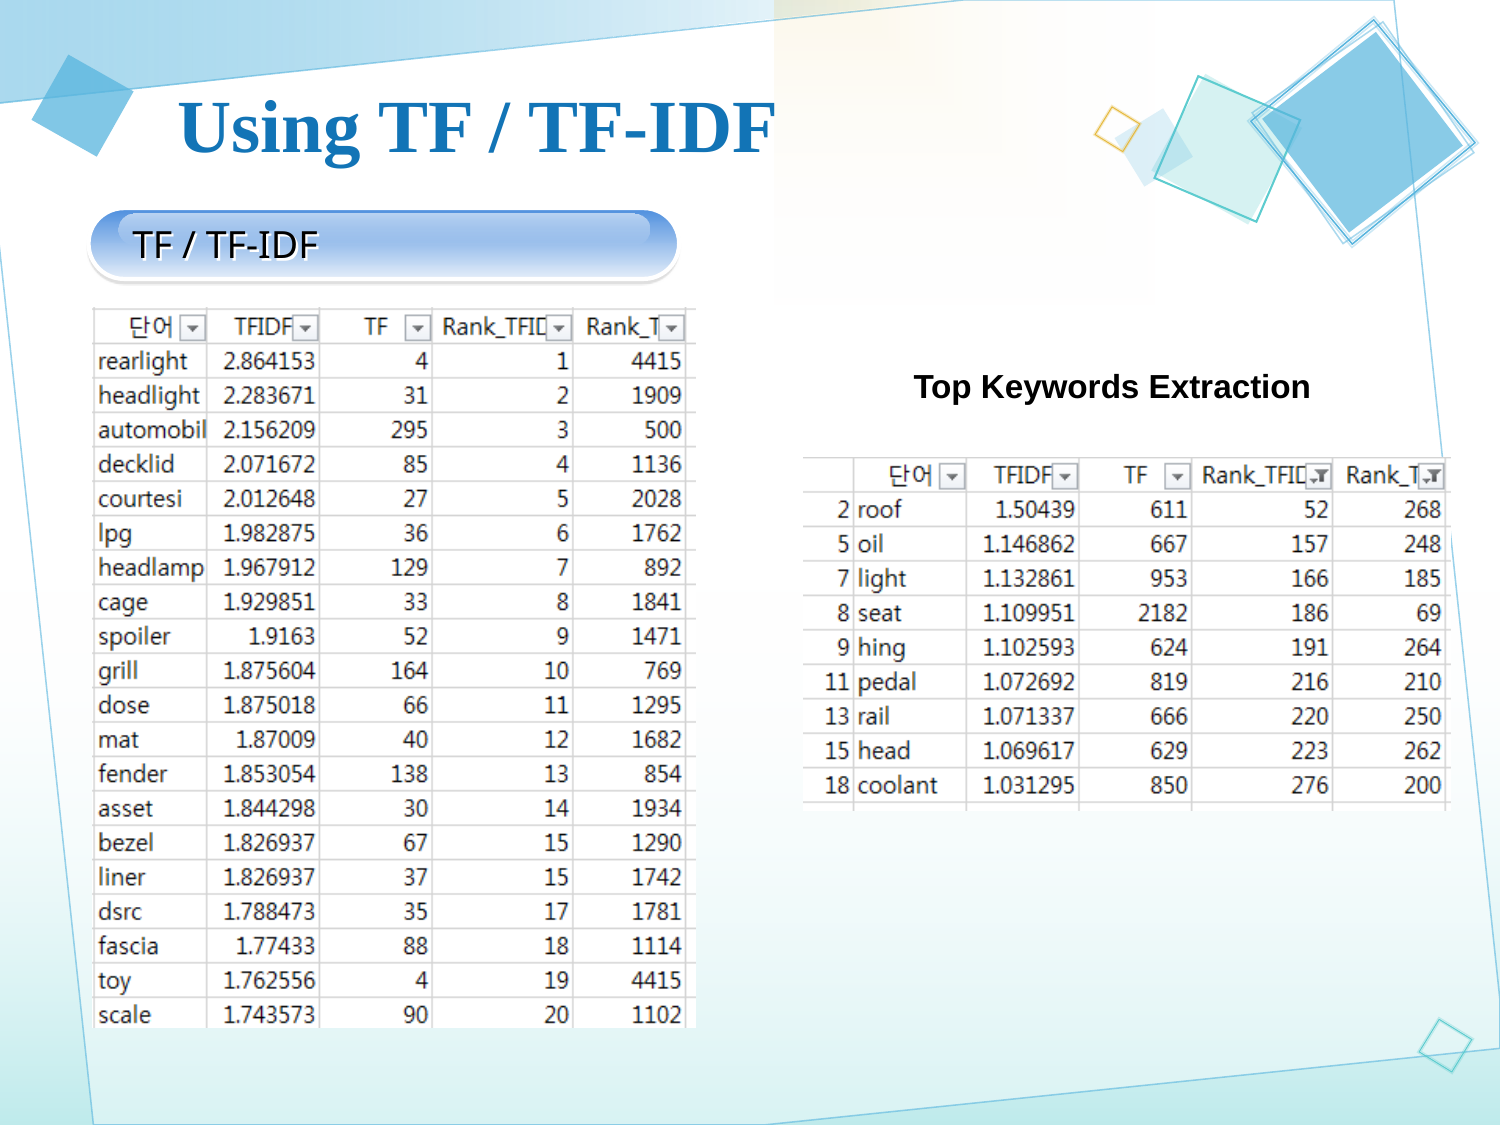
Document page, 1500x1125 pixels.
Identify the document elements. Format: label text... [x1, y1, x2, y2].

text_box Top Keywords Extraction [852, 357, 1373, 413]
list [74, 262, 1426, 1006]
picture [803, 456, 1451, 811]
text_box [88, 207, 680, 280]
picture [92, 307, 697, 1028]
title Using TF / TF-IDF [162, 44, 1113, 201]
